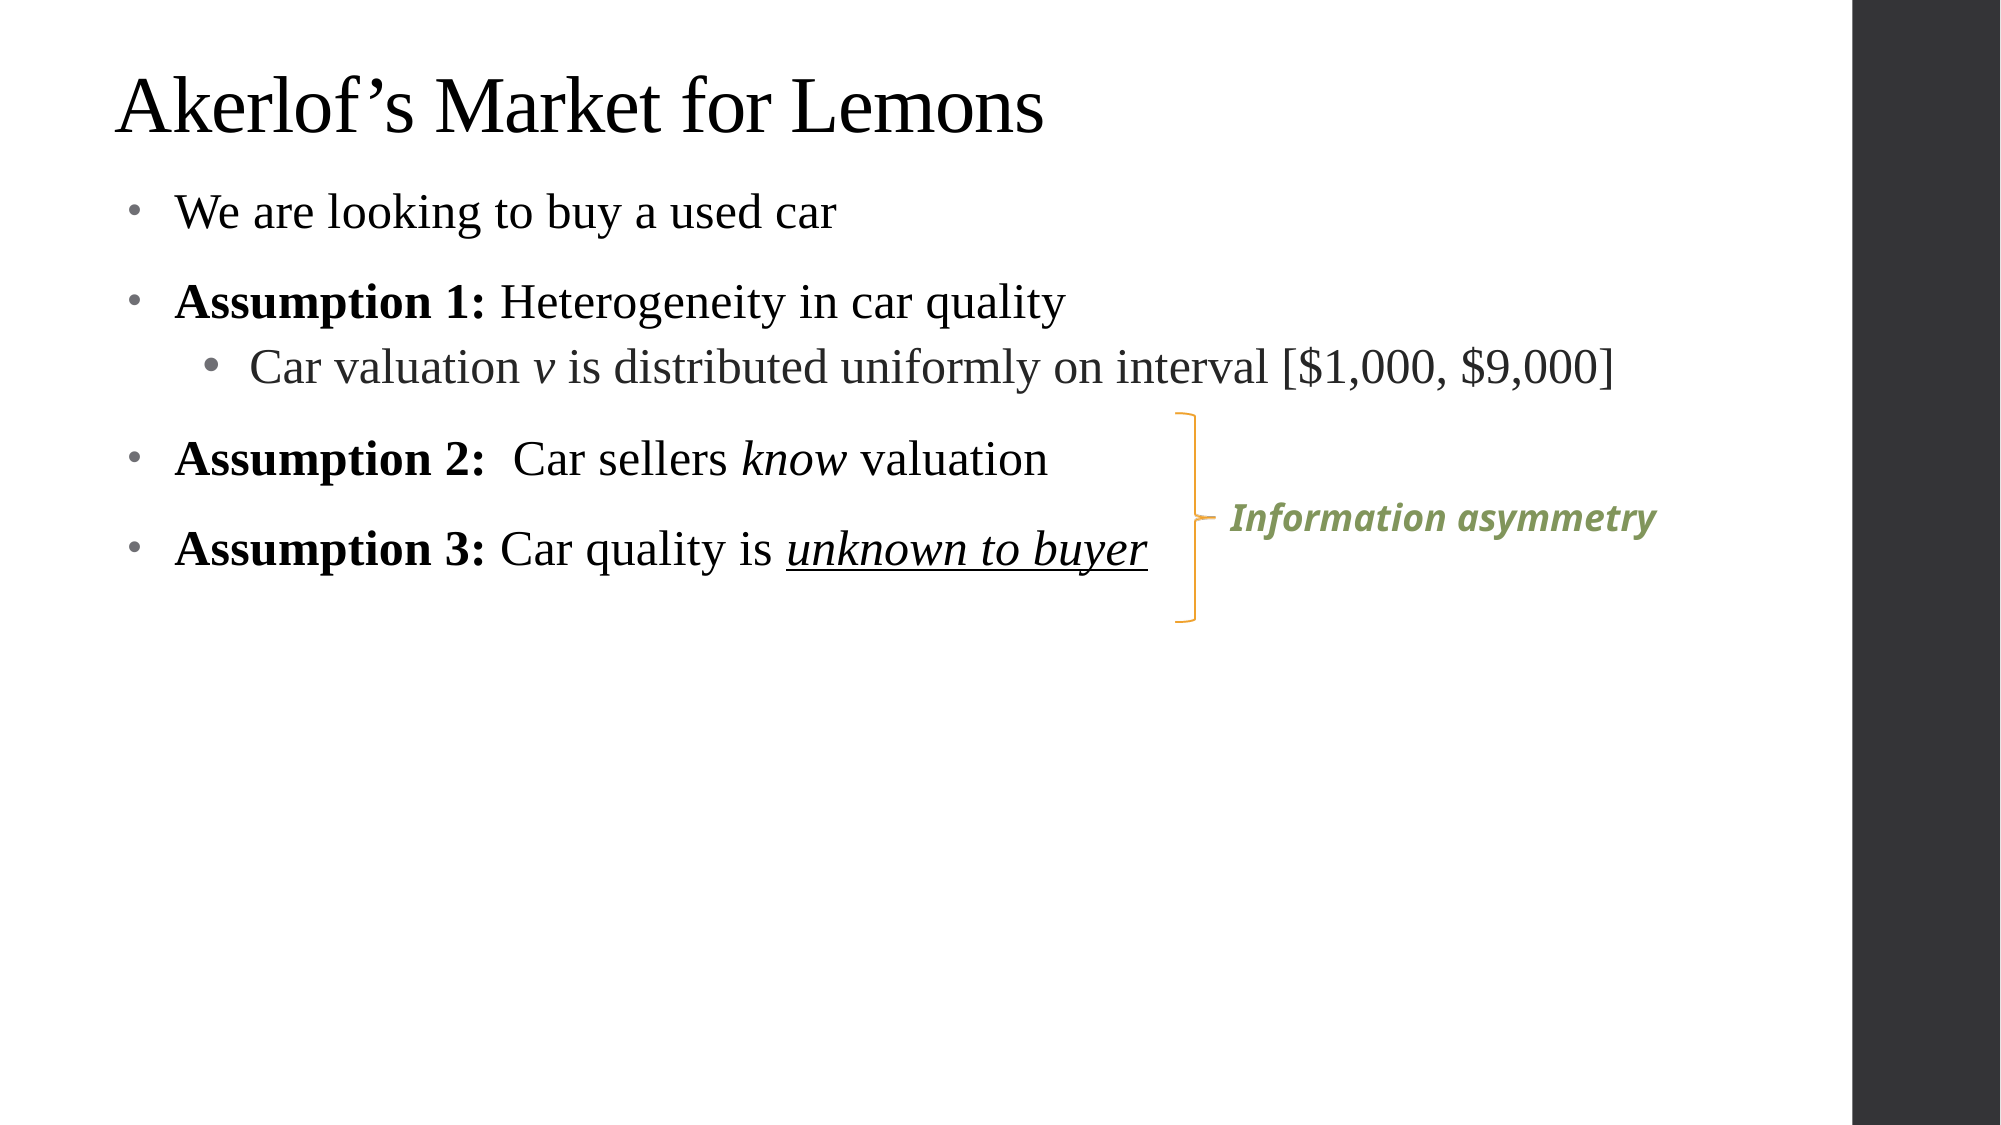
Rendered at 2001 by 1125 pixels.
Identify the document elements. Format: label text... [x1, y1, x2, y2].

title Akerlof’s Market for Lemons [99, 55, 1663, 158]
text_box Information asymmetry [1223, 486, 2000, 547]
picture [1174, 411, 1217, 623]
list We are looking to buy a used car Assumption 1: Heterogeneity in car quality Car valuation v is distributed uniformly on interval [$1,000, $9,000] Assumption 2: Car sellers know valuation Assumption 3: Car quality is unknown to buyer [112, 174, 1800, 1070]
